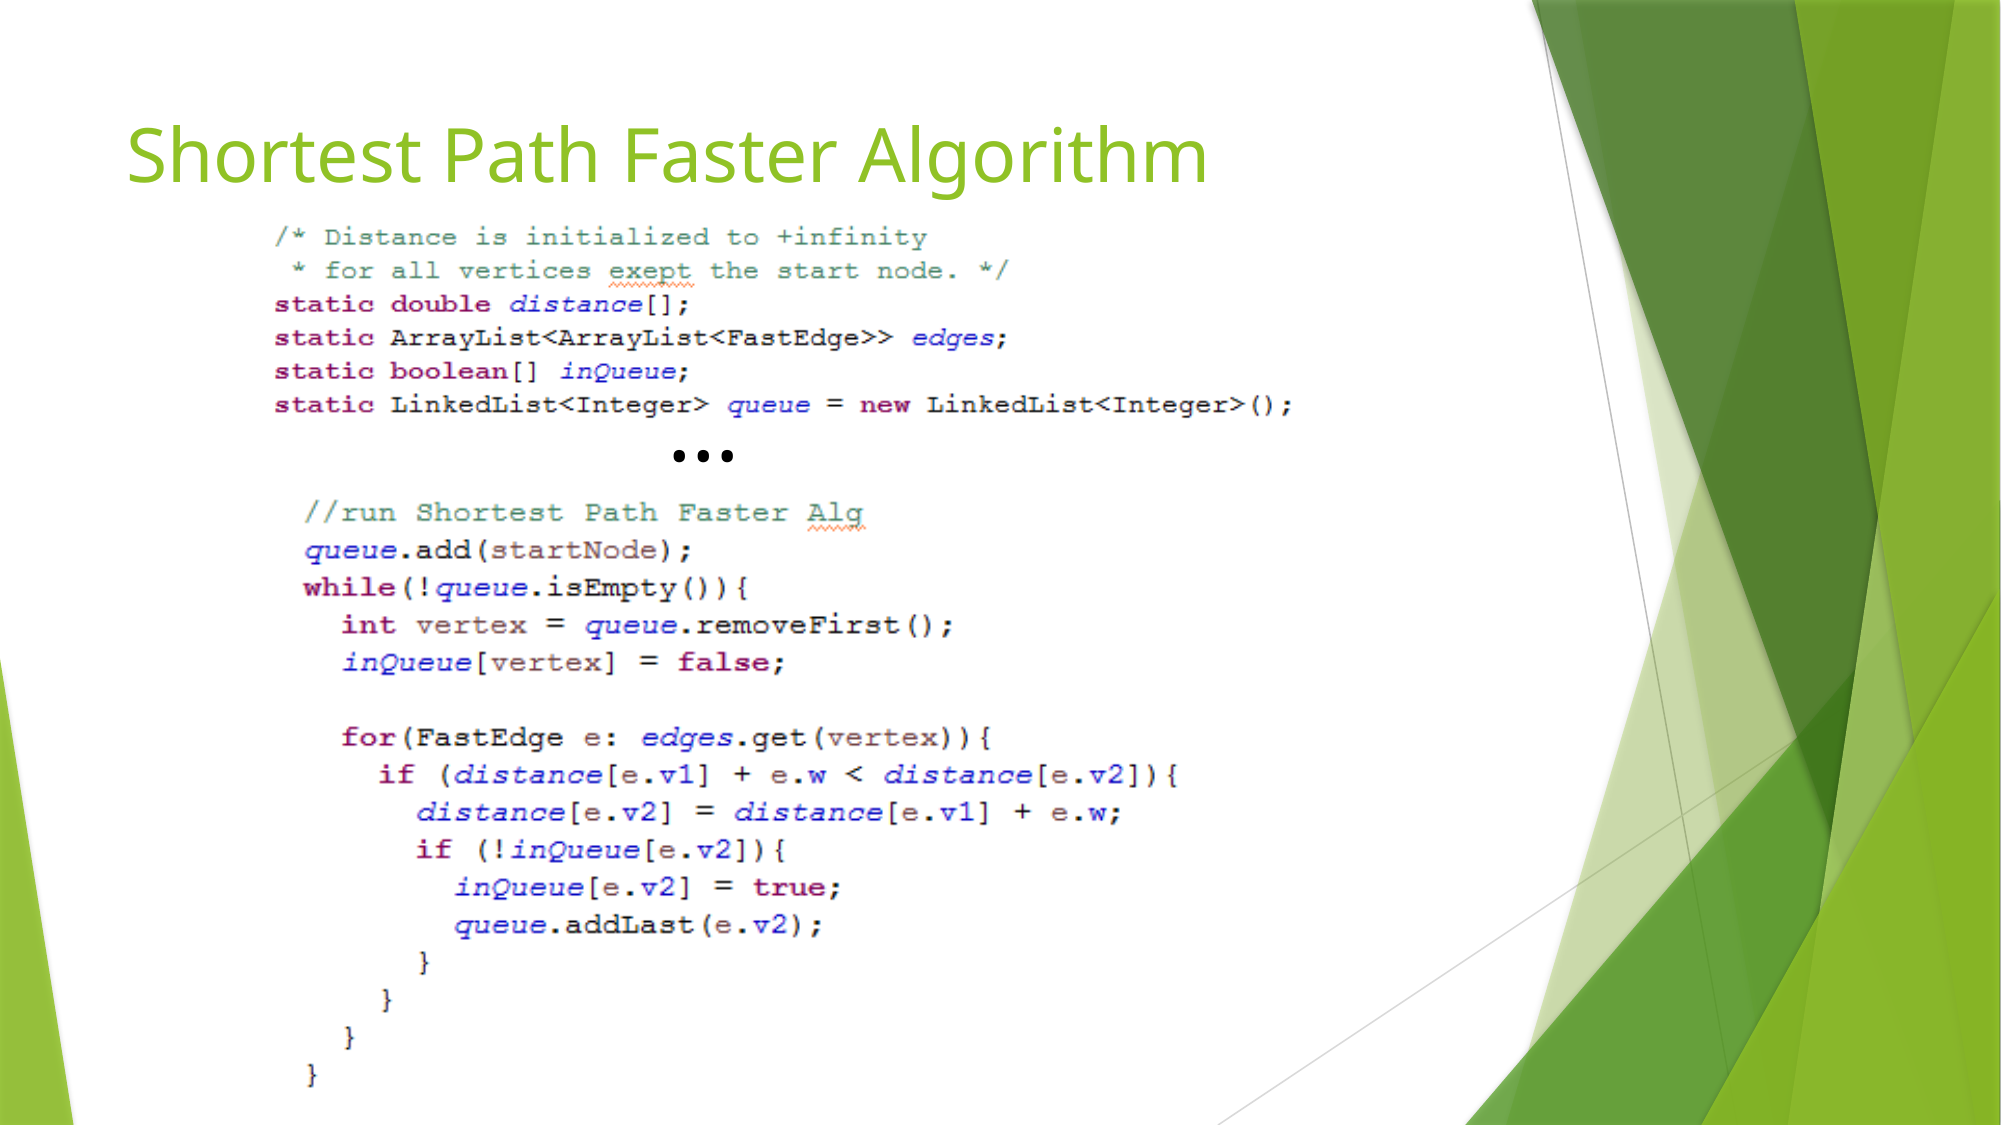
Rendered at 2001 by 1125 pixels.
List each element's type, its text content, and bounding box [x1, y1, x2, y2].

title Shortest Path Faster Algorithm [111, 99, 1522, 317]
picture [288, 488, 1209, 1098]
picture [261, 218, 1325, 434]
text_box … [652, 443, 1090, 487]
